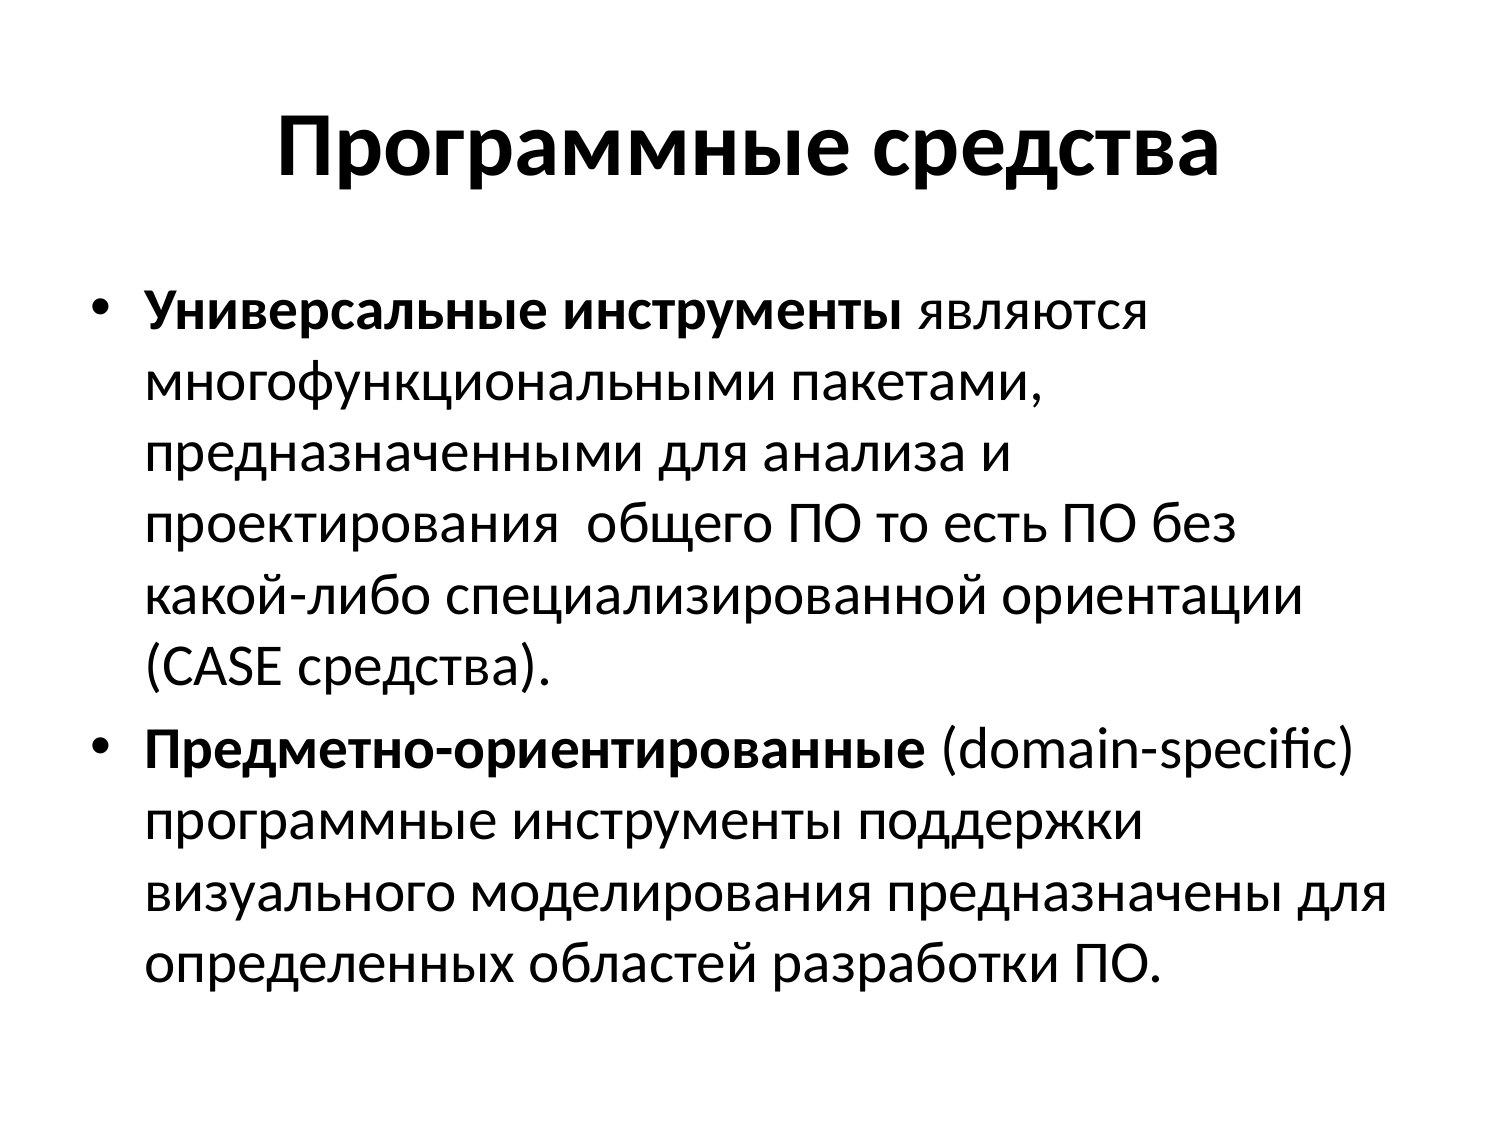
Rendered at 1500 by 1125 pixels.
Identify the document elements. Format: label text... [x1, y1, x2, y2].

list Универсальные инструменты являются многофункциональными пакетами, предназначенными для анализа и проектирования общего ПО то есть ПО без какой-либо специализированной ориентации (CASE средства). Предметно-ориентированные (domain-specific) программные инструменты поддержки визуального моделирования предназначены для определенных областей разработки ПО. [75, 262, 1425, 1005]
title Программные средства [75, 45, 1425, 233]
